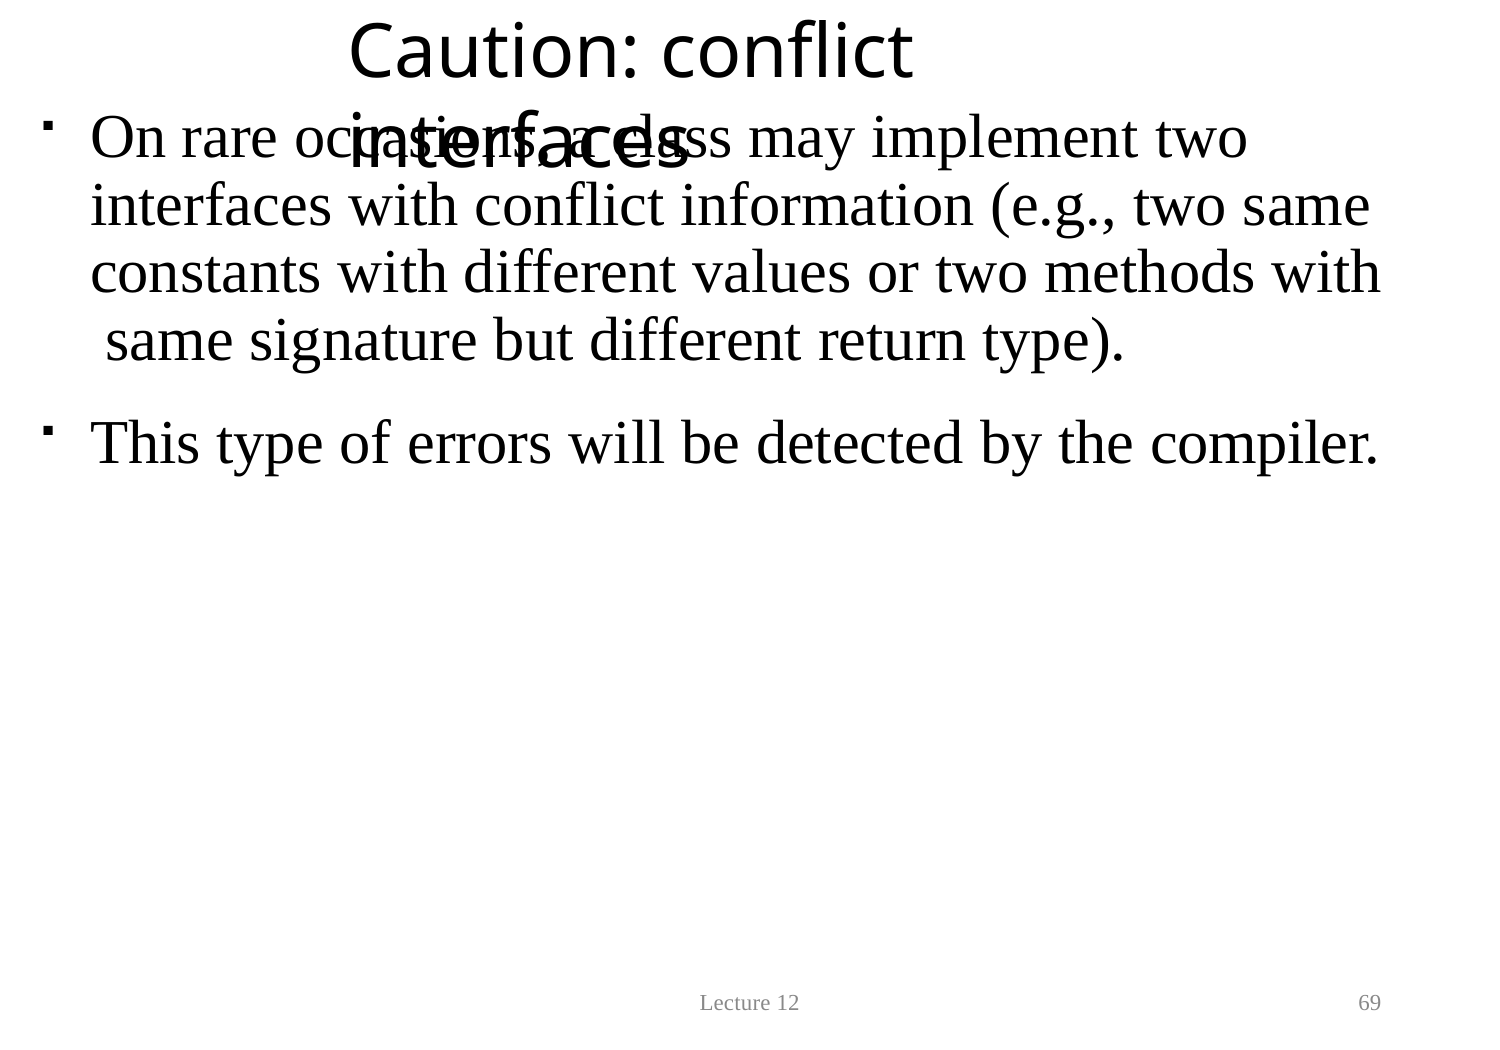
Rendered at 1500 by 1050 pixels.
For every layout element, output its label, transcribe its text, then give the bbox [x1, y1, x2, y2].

footer Lecture 12 [697, 987, 803, 1050]
title Caution: conflict interfaces [344, 0, 1154, 94]
slide_number 63 [1352, 987, 1391, 1050]
text_box On rare occasions, a class may implement two interfaces with conflict information (e.g., two same constants with different values or two methods with same signature but different return type). This type of errors will be detected by the compiler. [31, 94, 1389, 477]
